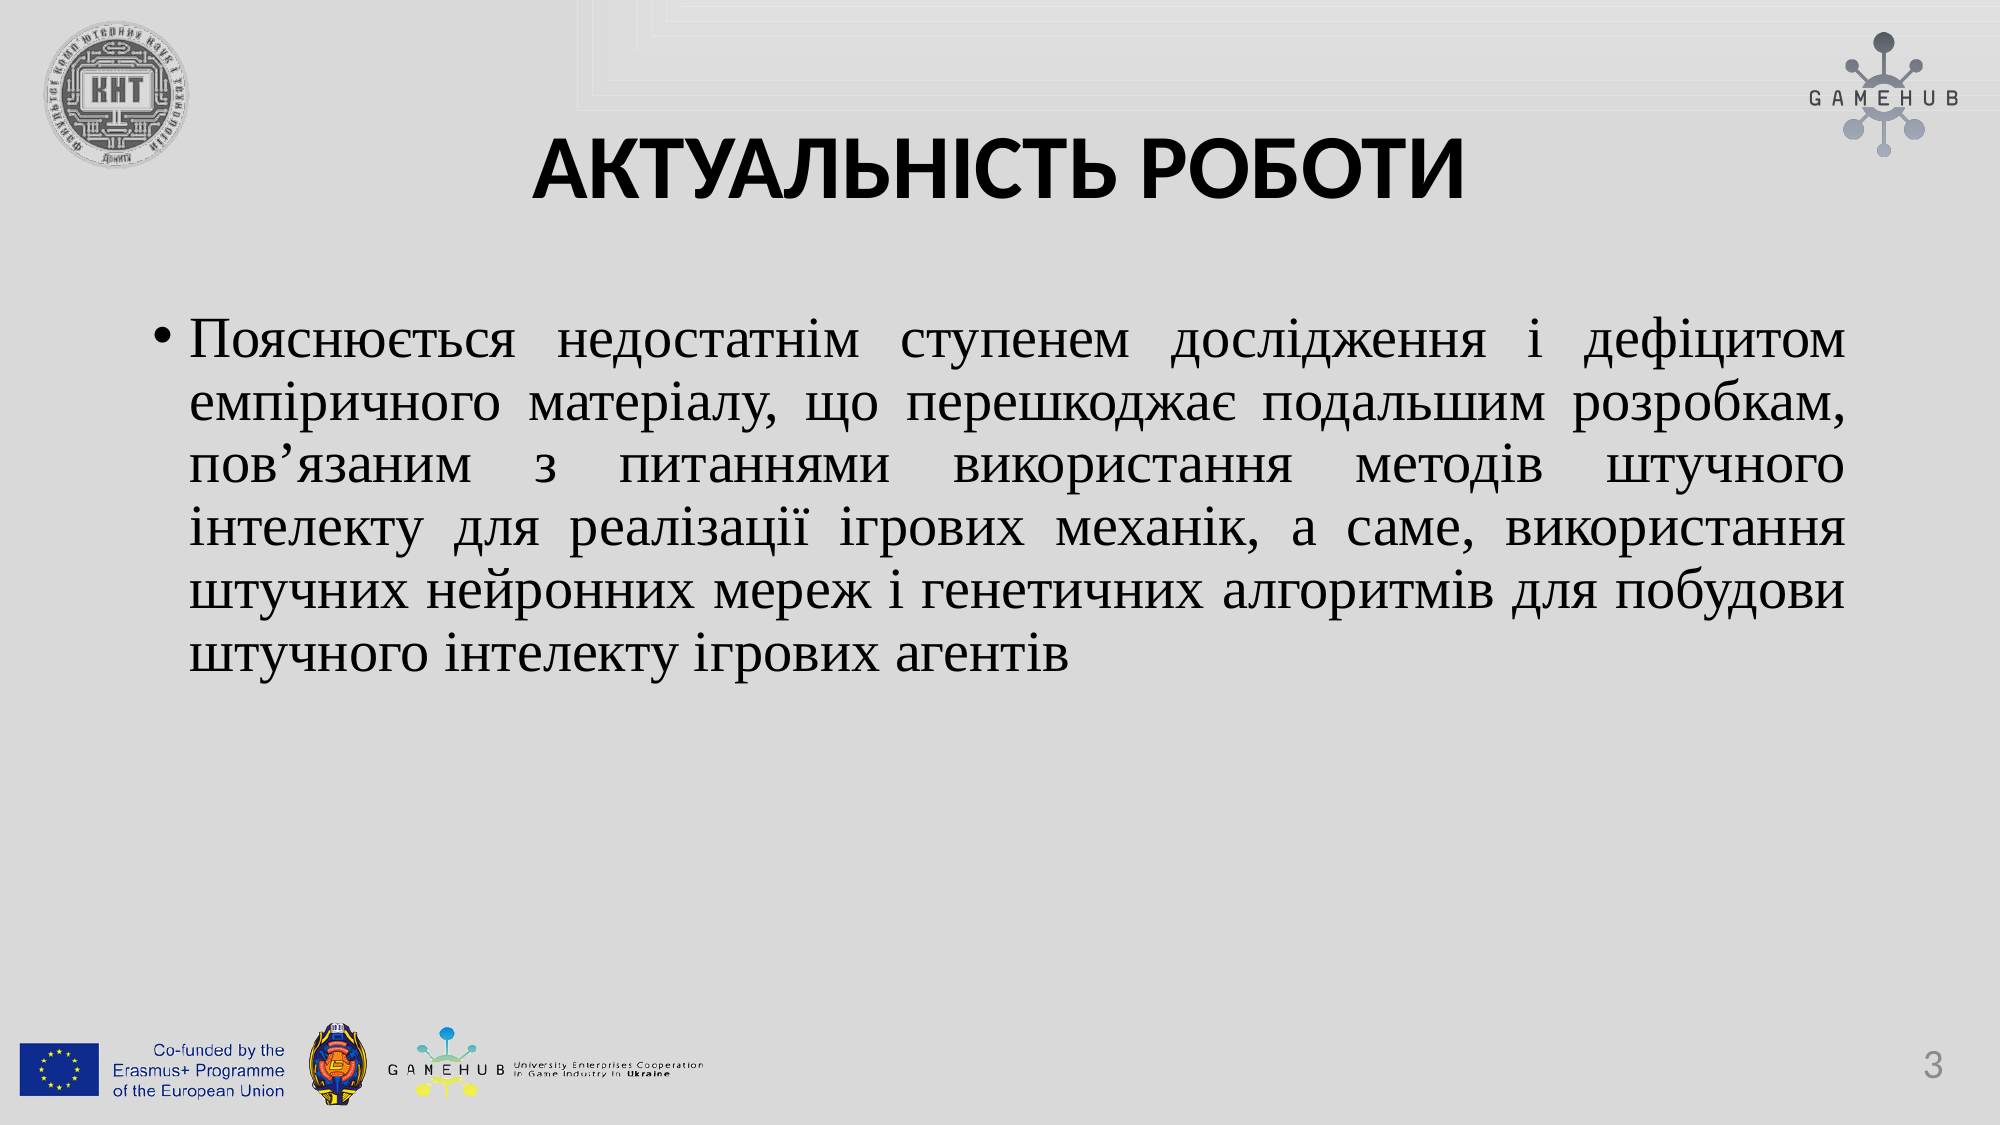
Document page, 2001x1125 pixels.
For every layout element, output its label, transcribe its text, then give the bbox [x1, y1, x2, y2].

picture [40, 19, 191, 170]
picture [0, 1018, 726, 1125]
picture [1808, 32, 1959, 157]
slide_number 3 [1627, 1031, 1959, 1092]
title АКТУАЛЬНІСТЬ РОБОТИ [137, 59, 1863, 278]
list Пояснюється недостатнім ступенем дослідження і дефіцитом емпіричного матеріалу, що перешкоджає подальшим розробкам, пов’язаним з питаннями використання методів штучного інтелекту для реалізації ігрових механік, а саме, використання штучних нейронних мереж і генетичних алгоритмів для побудови штучного інтелекту ігрових агентів [137, 299, 1863, 1014]
